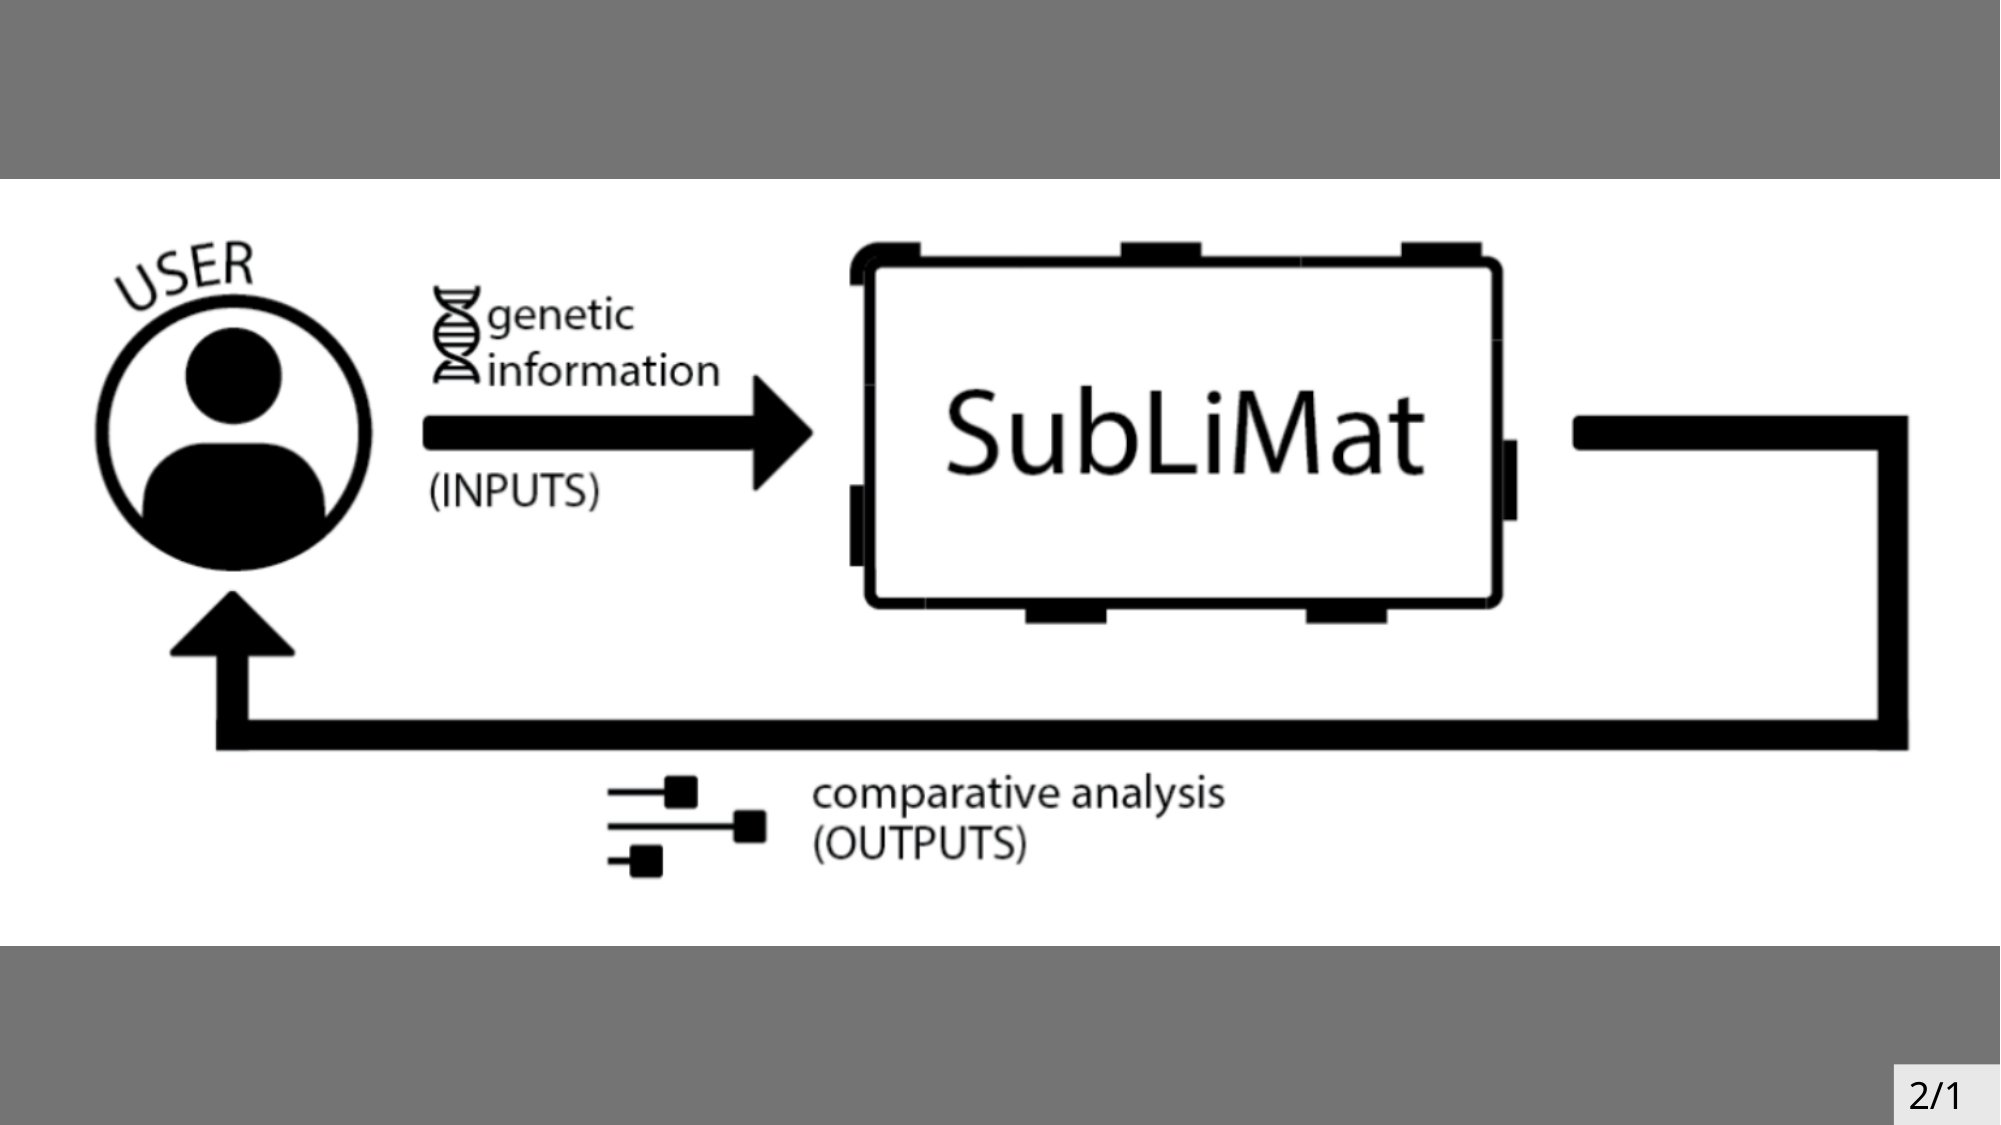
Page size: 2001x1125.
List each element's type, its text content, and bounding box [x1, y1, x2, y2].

text_box 2/12 [1893, 1064, 2000, 1125]
picture [0, 178, 2000, 947]
